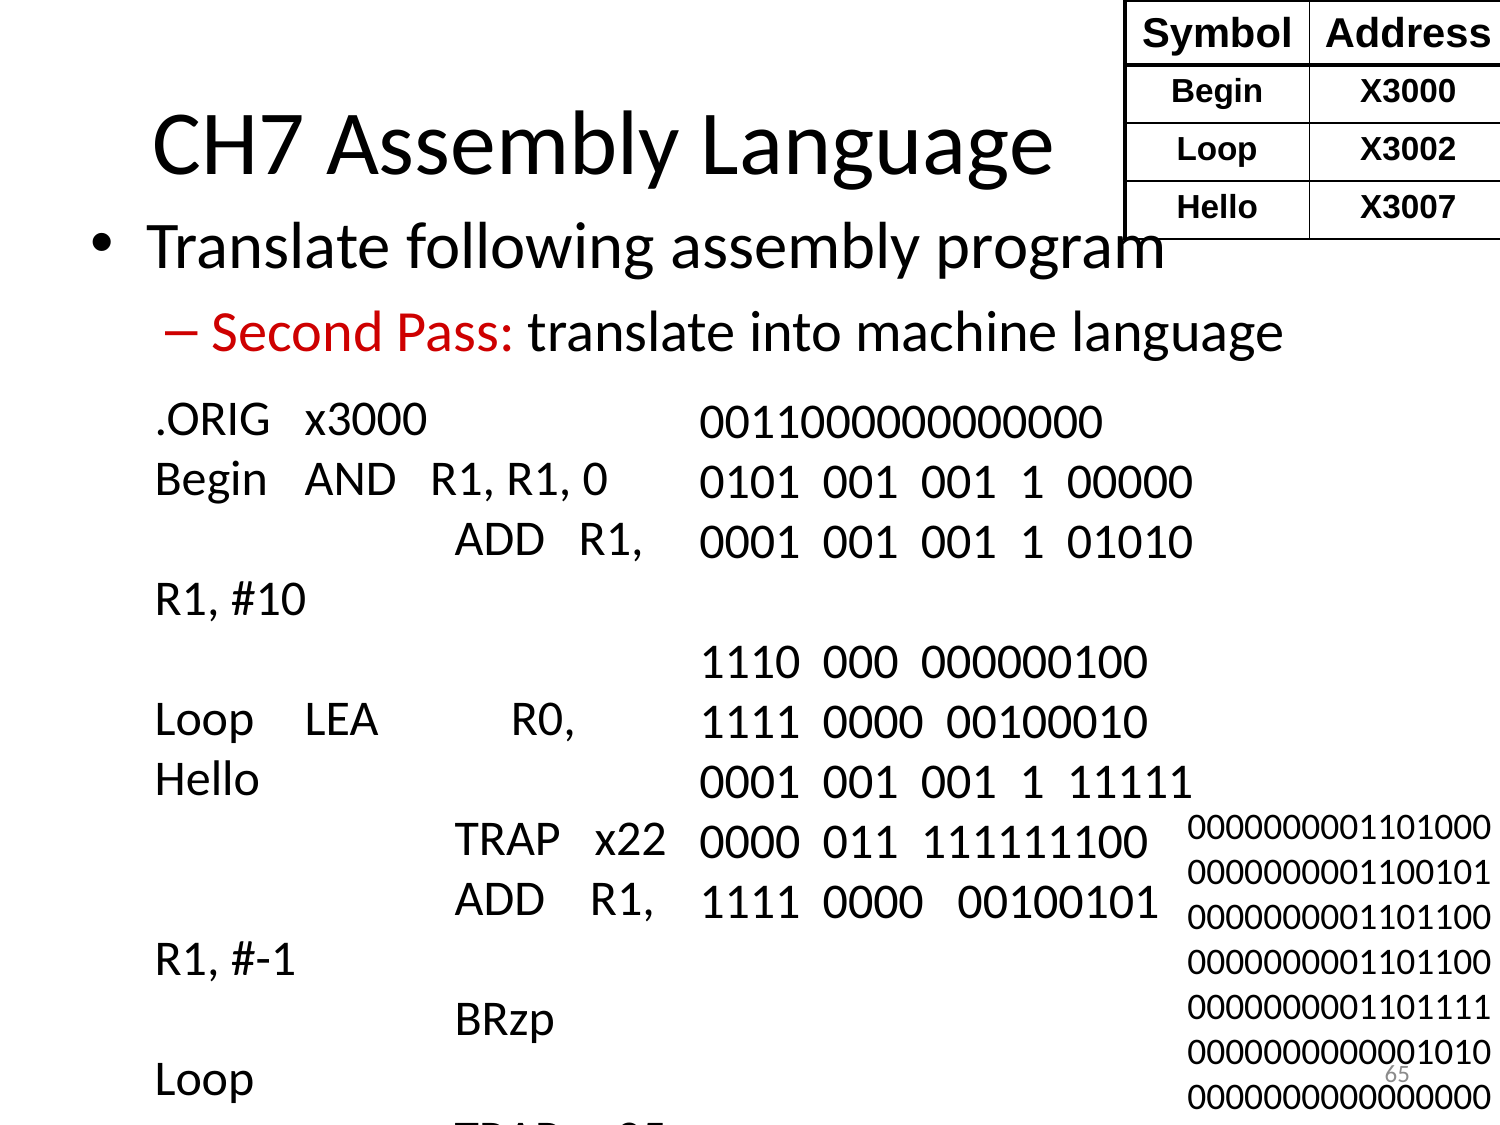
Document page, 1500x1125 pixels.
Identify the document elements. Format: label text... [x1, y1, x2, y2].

table_header Symbol [1127, 2, 1309, 63]
table_cell X3002 [1310, 124, 1500, 180]
table_cell X3000 [1310, 67, 1500, 122]
list Translate following assembly program Second Pass: translate into machine language [75, 194, 1425, 937]
table_cell X3007 [1310, 182, 1500, 238]
slide_number 65 [1074, 1042, 1425, 1103]
table_cell Begin [1127, 67, 1309, 122]
table_cell Loop [1127, 124, 1309, 180]
table_cell Hello [1127, 182, 1309, 238]
text_box .ORIG x3000 Begin AND R1, R1, 0 ADD R1, R1, #10 Loop LEA R0, Hello TRAP x22 ADD R1, R1, #-1 BRzp Loop TRAP x25 Hello .stringz "hello\n" .end [139, 377, 685, 1125]
table_header Address [1310, 2, 1500, 63]
text_box 0000000001101000 0000000001100101 0000000001101100 0000000001101100 0000000001101111 0000000000001010 0000000000000000 [1172, 794, 1500, 1125]
title CH7 Assembly Language [0, 43, 1123, 232]
text_box 0011000000000000 0101 001 001 1 00000 0001 001 001 1 01010 1110 000 000000100 1111 0000 00100010 0001 001 001 1 11111 0000 011 111111100 1111 0000 00100101 [684, 380, 1280, 936]
